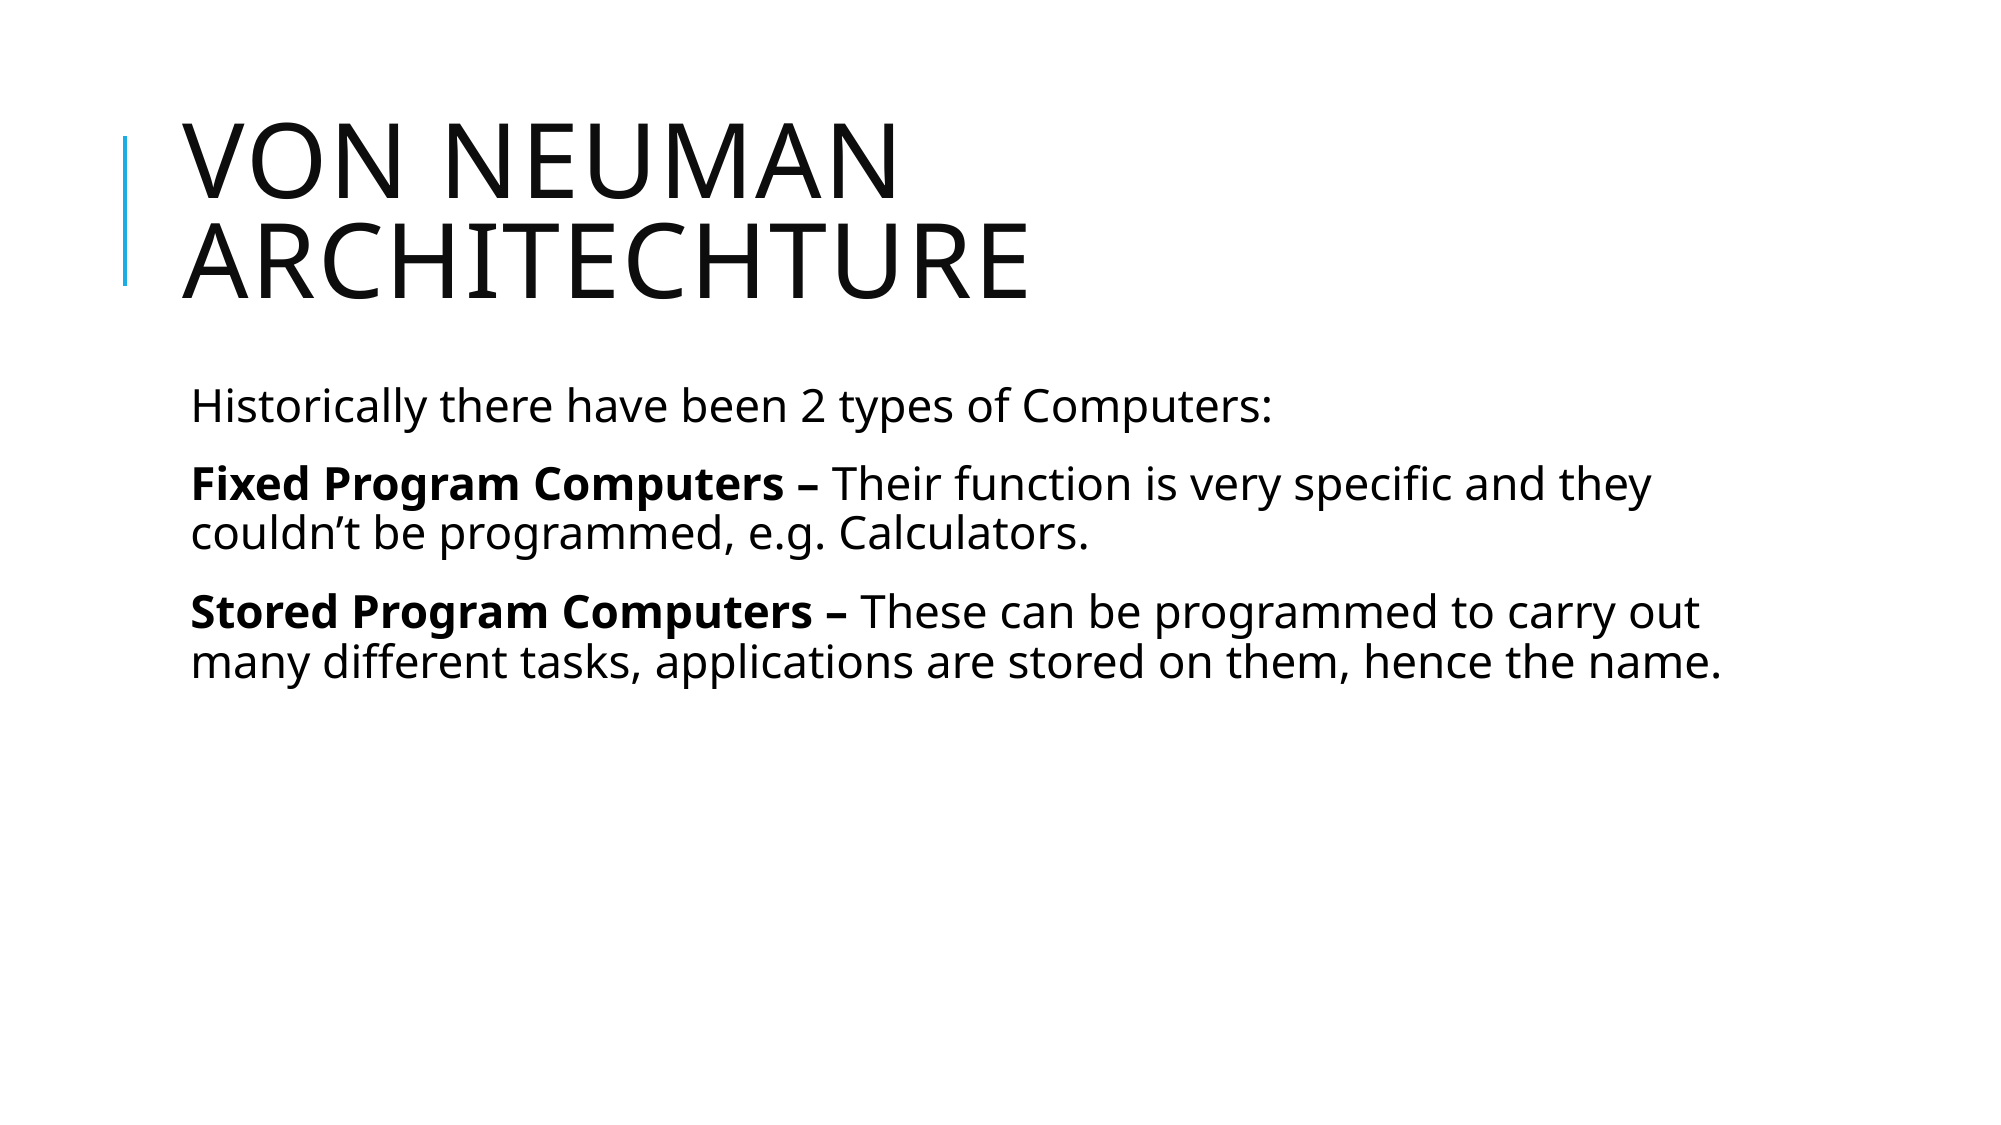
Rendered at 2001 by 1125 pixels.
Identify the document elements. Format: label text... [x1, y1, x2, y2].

title Von Neuman Architechture [168, 96, 1763, 342]
list Historically there have been 2 types of Computers: Fixed Program Computers – Their function is very specific and they couldn’t be programmed, e.g. Calculators. Stored Program Computers – These can be programmed to carry out many different tasks, applications are stored on them, hence the name. [168, 375, 1763, 1035]
